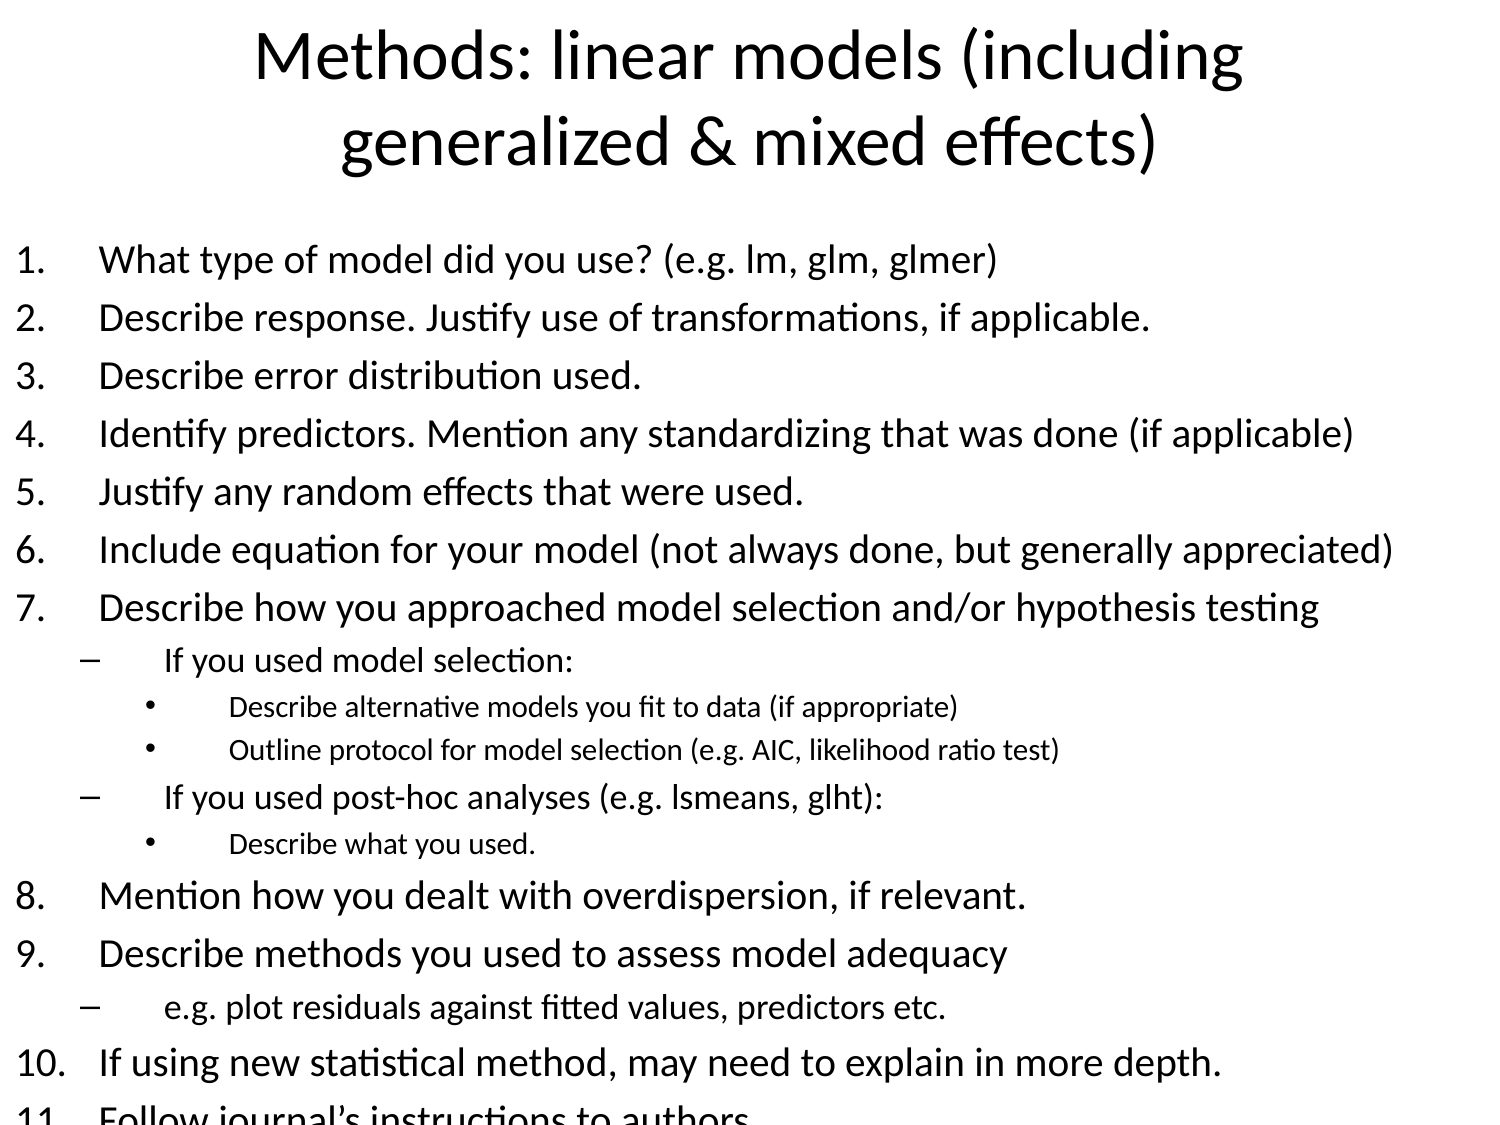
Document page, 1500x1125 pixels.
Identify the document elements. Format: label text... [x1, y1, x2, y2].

title Methods: linear models (including generalized & mixed effects) [75, 0, 1425, 188]
list What type of model did you use? (e.g. lm, glm, glmer) Describe response. Justify use of transformations, if applicable. Describe error distribution used. Identify predictors. Mention any standardizing that was done (if applicable) Justify any random effects that were used. Include equation for your model (not always done, but generally appreciated) Describe how you approached model selection and/or hypothesis testing If you used model selection: Describe alternative models you fit to data (if appropriate) Outline protocol for model selection (e.g. AIC, likelihood ratio test) If you used post-hoc analyses (e.g. lsmeans, glht): Describe what you used. Mention how you dealt with overdispersion, if relevant. Describe methods you used to assess model adequacy e.g. plot residuals against fitted values, predictors etc. If using new statistical method, may need to explain in more depth. Follow journal’s instructions to authors [0, 224, 1500, 1125]
